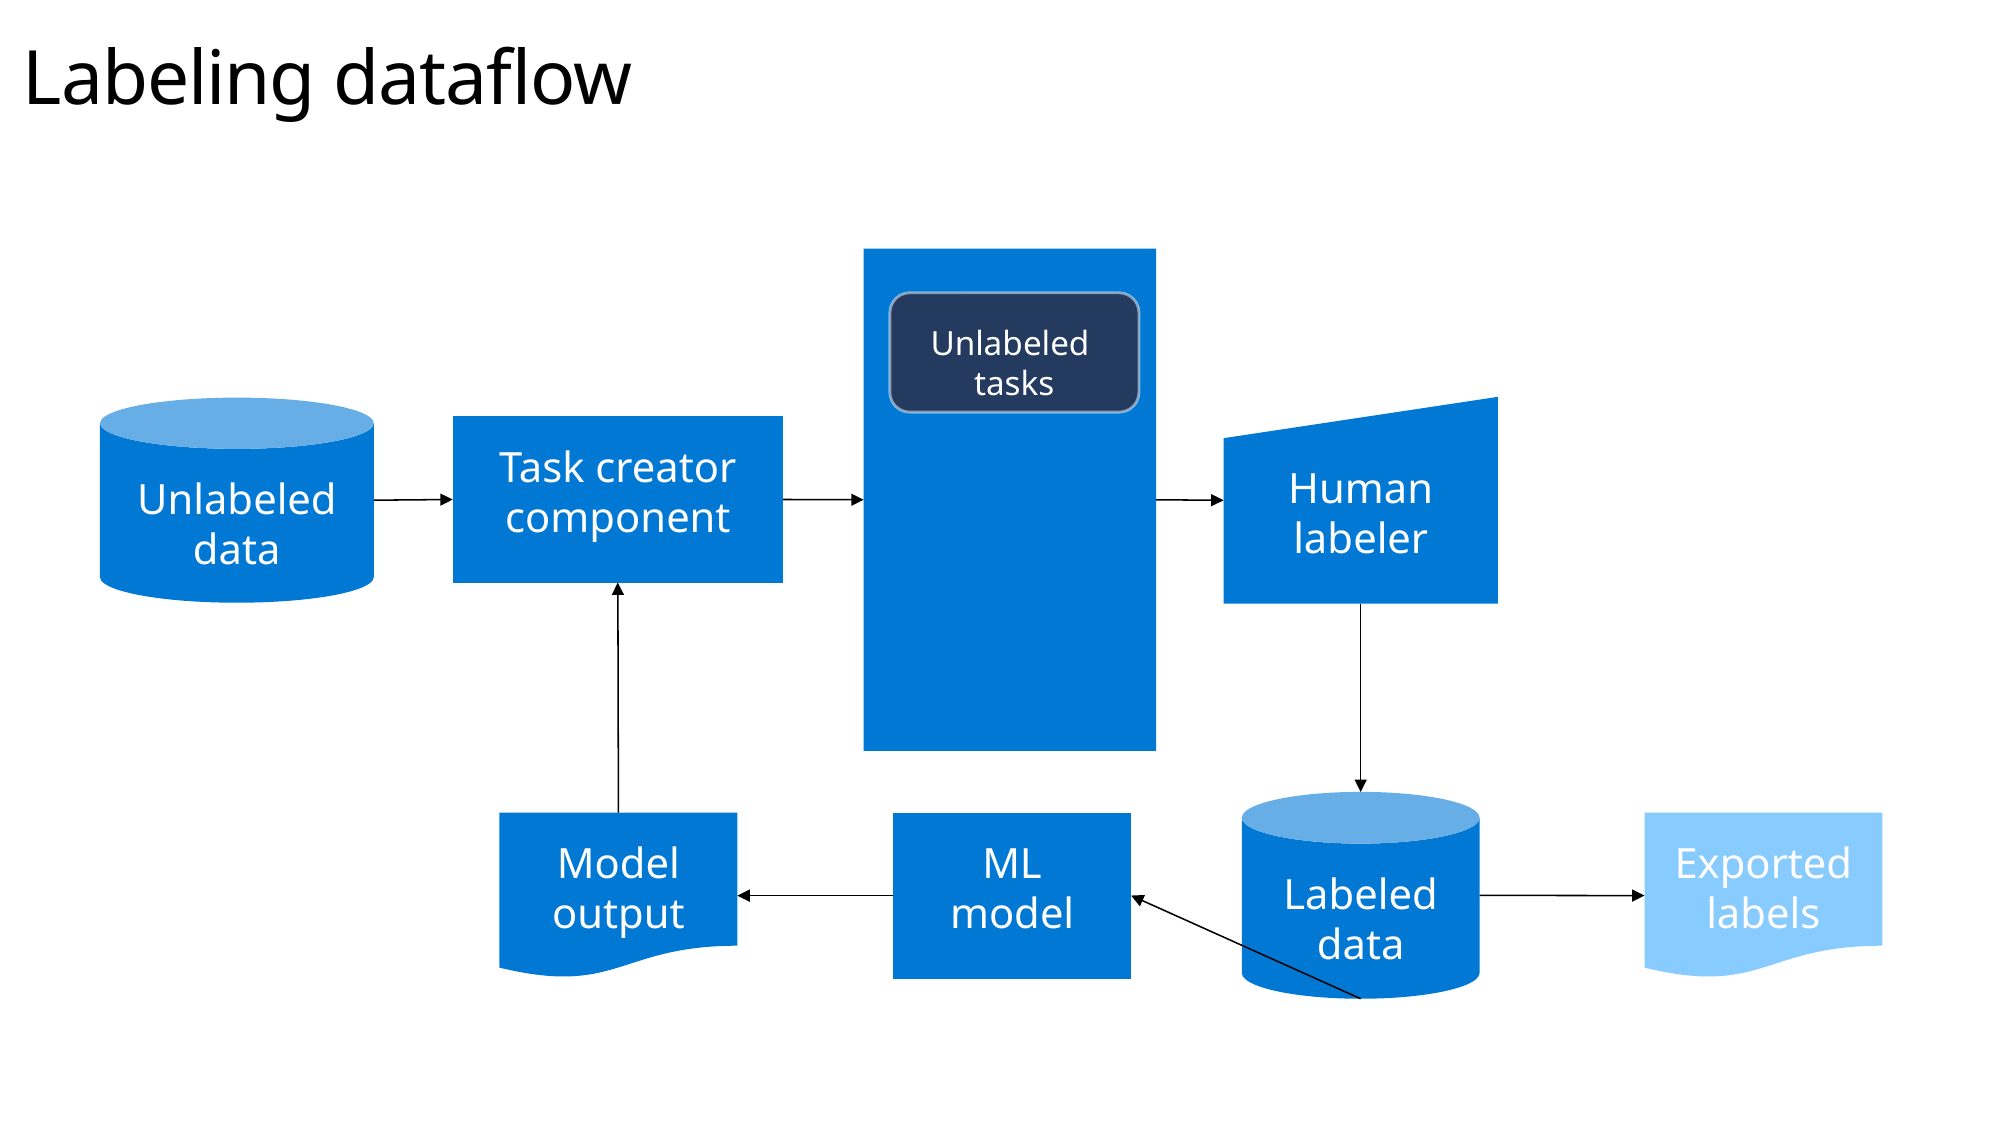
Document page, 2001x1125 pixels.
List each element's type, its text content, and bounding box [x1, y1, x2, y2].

title Labeling dataflow [22, 29, 1831, 121]
text_box ML model [893, 812, 1132, 979]
text_box Human labeler [1222, 396, 1499, 605]
text_box Task creator component [452, 416, 784, 583]
text_box Labeled data [1240, 791, 1481, 1000]
text_box Model output [498, 811, 739, 978]
text_box [863, 248, 1157, 752]
text_box Exported labels [1643, 811, 1884, 978]
text_box Unlabeled tasks [888, 291, 1141, 414]
text_box Unlabeled data [99, 396, 375, 604]
